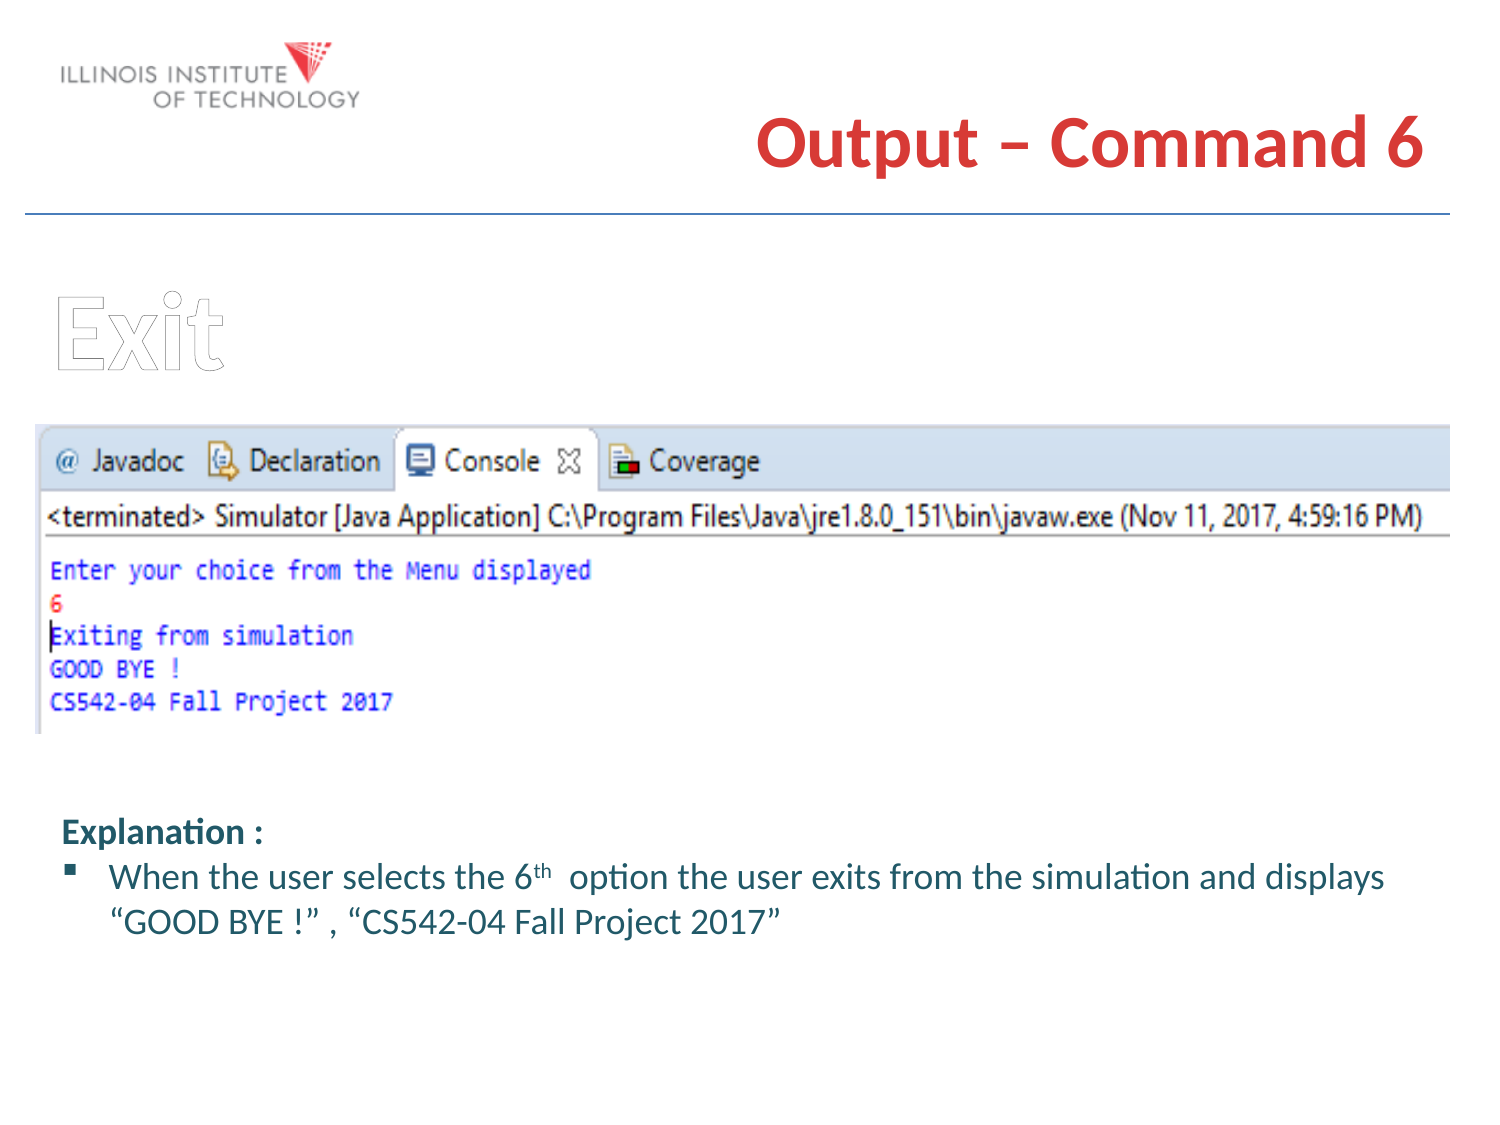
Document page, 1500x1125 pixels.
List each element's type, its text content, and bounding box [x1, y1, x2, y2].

text_box Exit [1, 249, 277, 400]
picture [34, 424, 1450, 734]
text_box Explanation : When the user selects the 6th option the user exits from the simulation and displays “GOOD BYE !” , “CS542-04 Fall Project 2017” [46, 799, 1429, 950]
text_box Output – Command 6 [740, 85, 1441, 191]
picture [37, 38, 384, 123]
